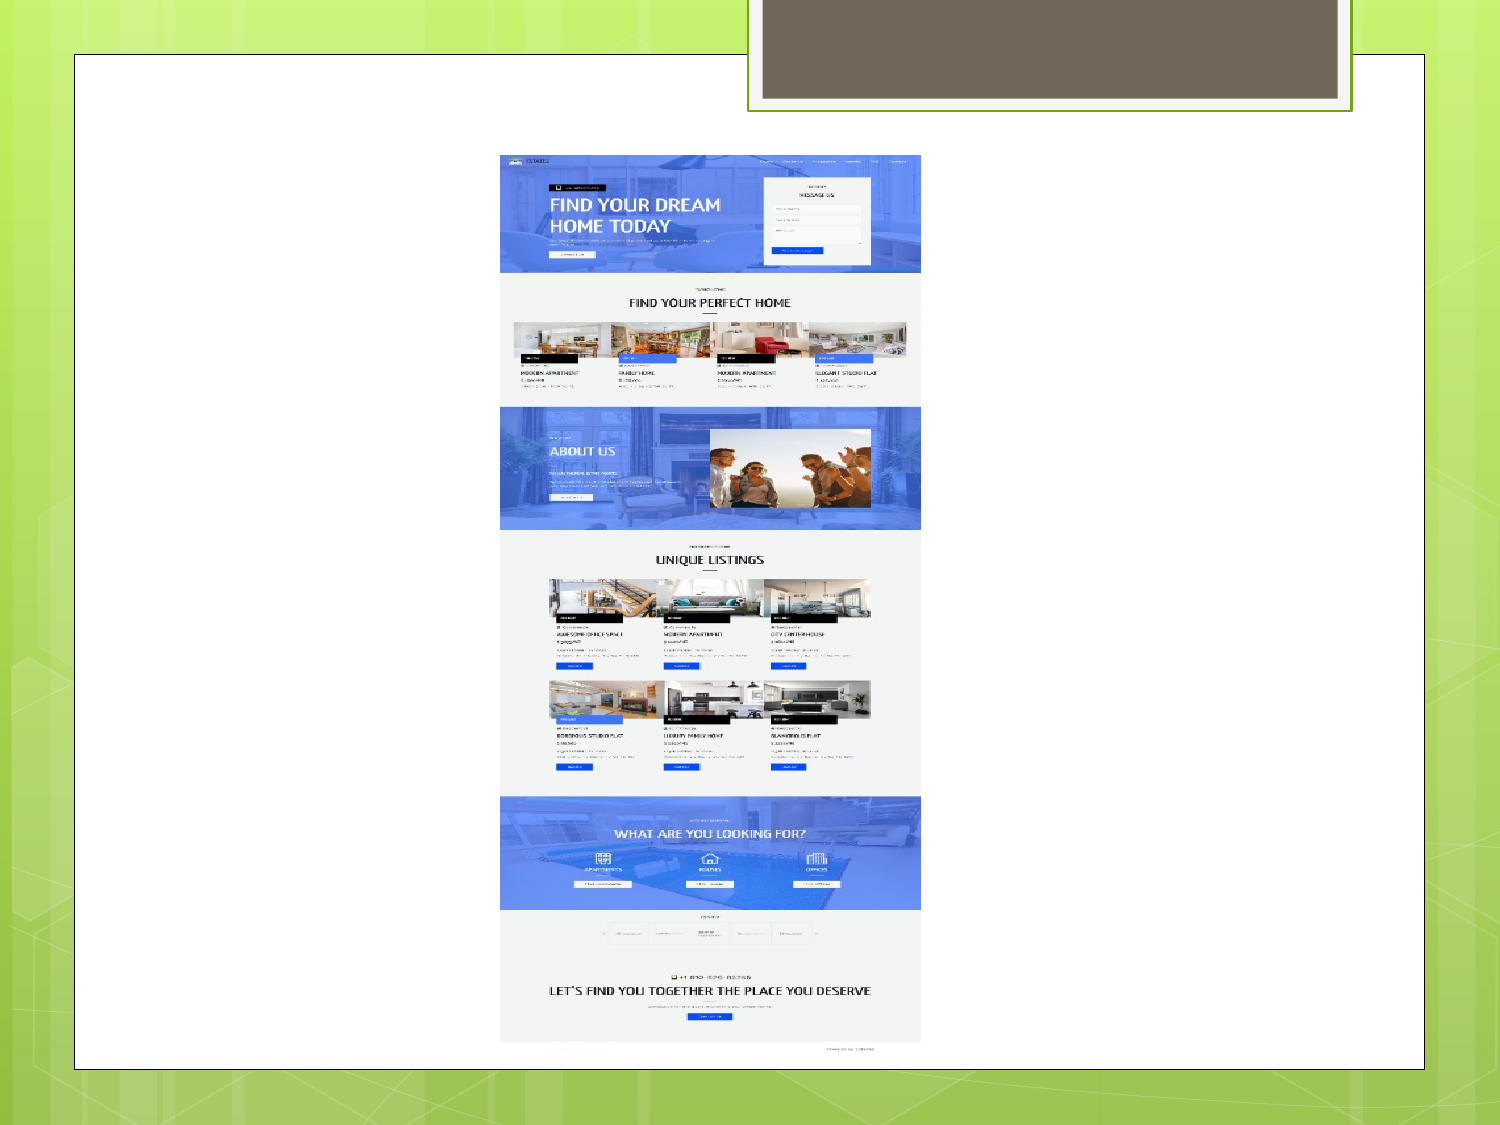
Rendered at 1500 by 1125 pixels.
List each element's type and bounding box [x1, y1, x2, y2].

picture [499, 155, 921, 1056]
